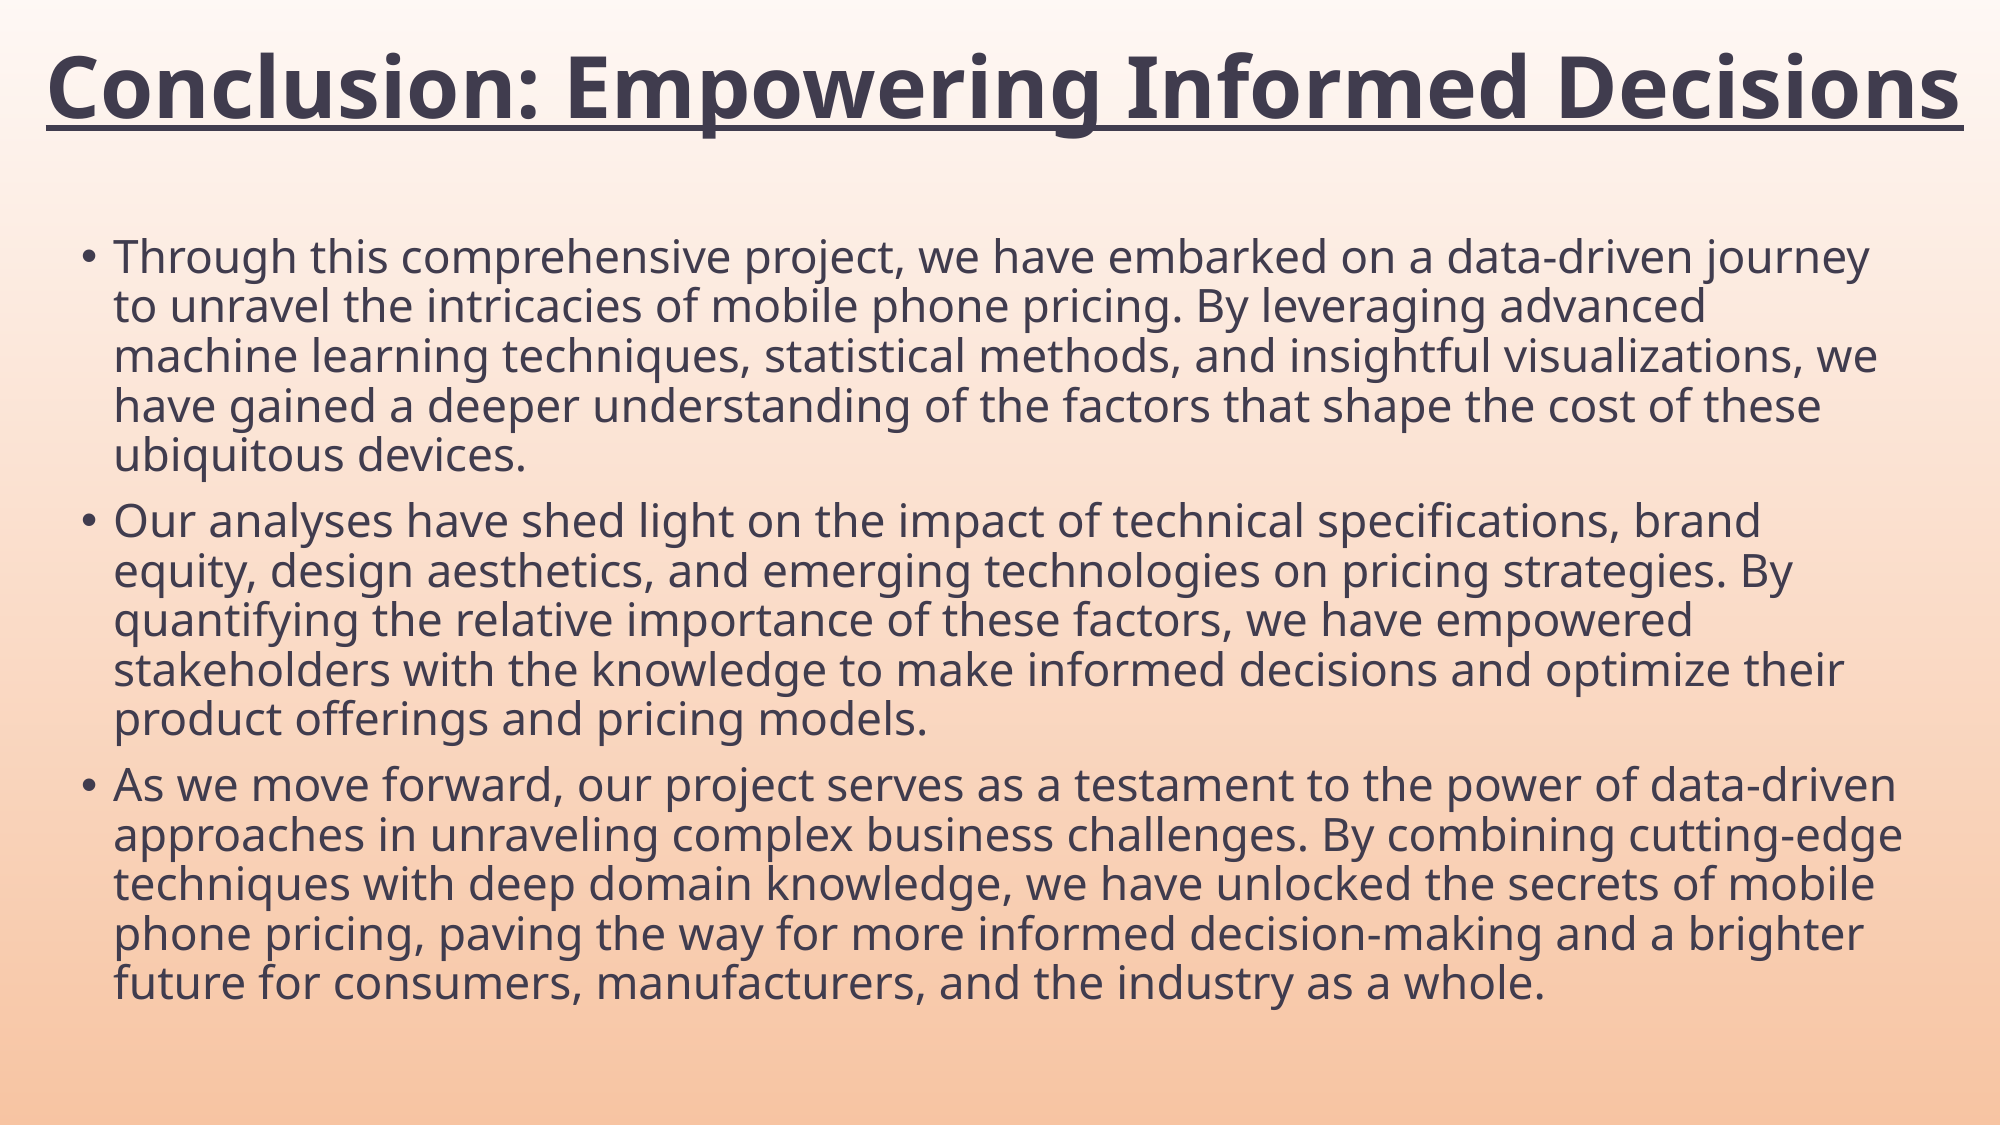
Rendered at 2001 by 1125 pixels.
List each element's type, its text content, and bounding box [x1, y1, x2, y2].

list Through this comprehensive project, we have embarked on a data-driven journey to unravel the intricacies of mobile phone pricing. By leveraging advanced machine learning techniques, statistical methods, and insightful visualizations, we have gained a deeper understanding of the factors that shape the cost of these ubiquitous devices. Our analyses have shed light on the impact of technical specifications, brand equity, design aesthetics, and emerging technologies on pricing strategies. By quantifying the relative importance of these factors, we have empowered stakeholders with the knowledge to make informed decisions and optimize their product offerings and pricing models. As we move forward, our project serves as a testament to the power of data-driven approaches in unraveling complex business challenges. By combining cutting-edge techniques with deep domain knowledge, we have unlocked the secrets of mobile phone pricing, paving the way for more informed decision-making and a brighter future for consumers, manufacturers, and the industry as a whole. [66, 226, 1920, 1053]
title Conclusion: Empowering Informed Decisions [30, 31, 2000, 150]
